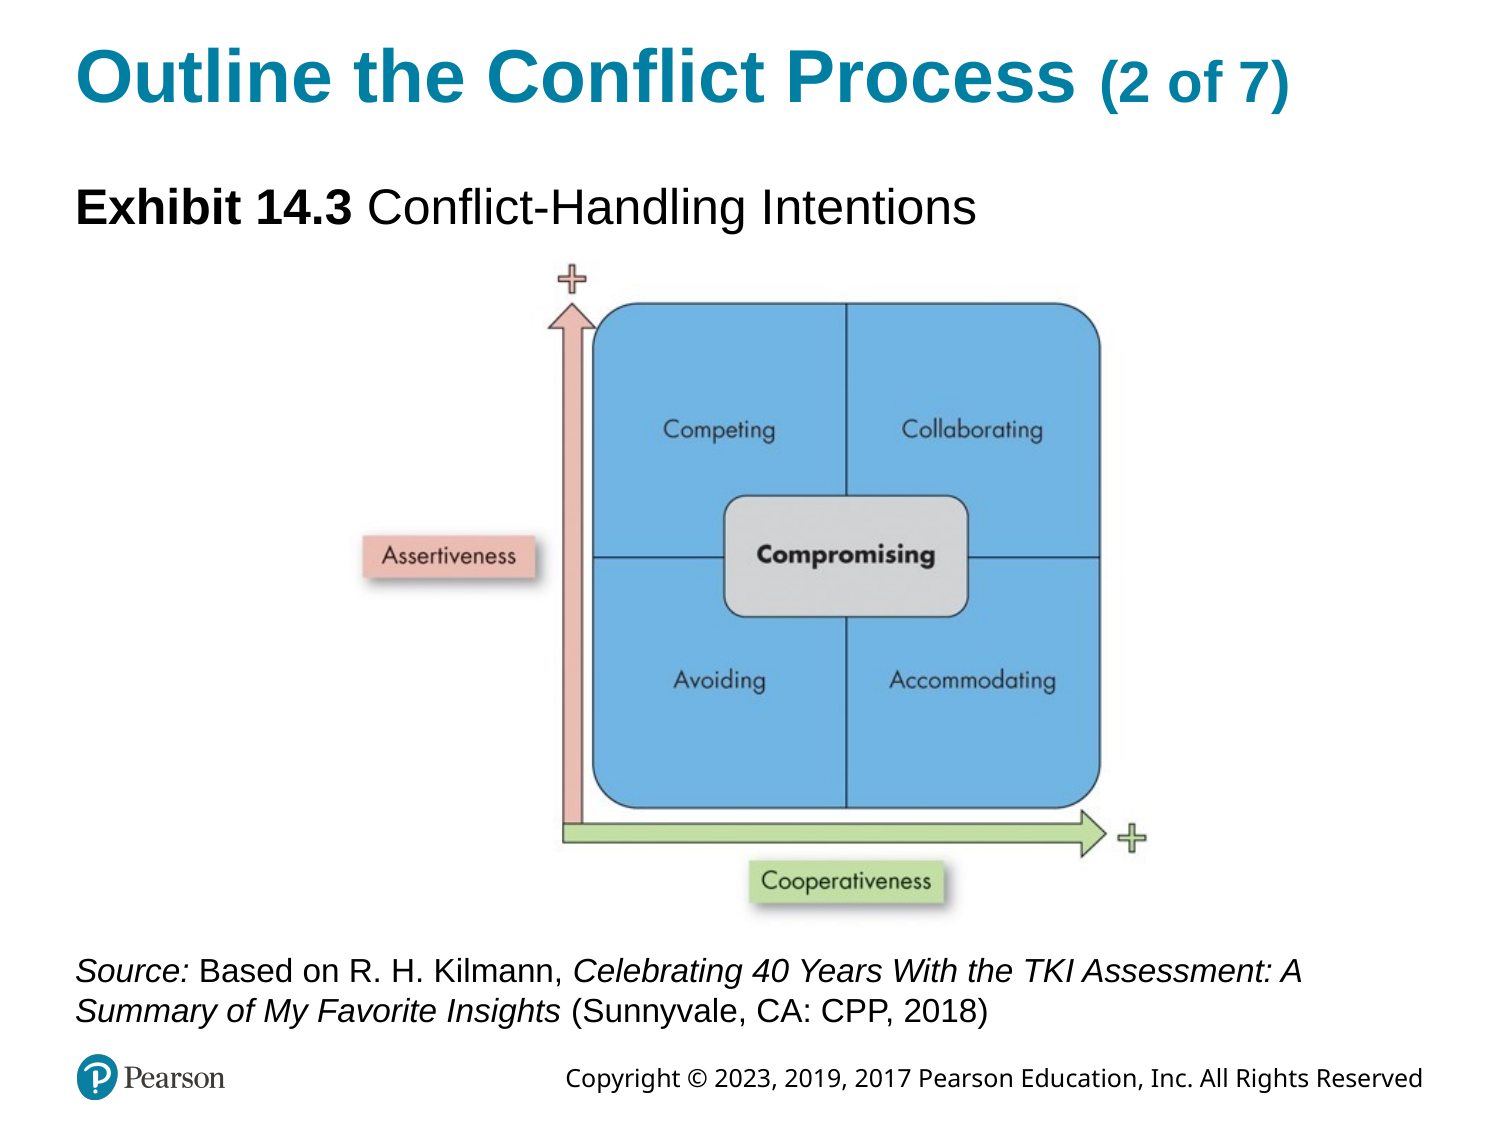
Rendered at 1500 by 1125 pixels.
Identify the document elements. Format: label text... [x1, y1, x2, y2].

list Source: Based on R. H. Kilmann, Celebrating 40 Years With the TKI Assessment: A Summary of My Favorite Insights (Sunnyvale, CA: CPP, 2018) [75, 946, 1438, 1125]
list Exhibit 14.3 Conflict-Handling Intentions [75, 171, 1425, 815]
picture [349, 260, 1151, 930]
title Outline the Conflict Process (2 of 7) [75, 0, 1425, 170]
